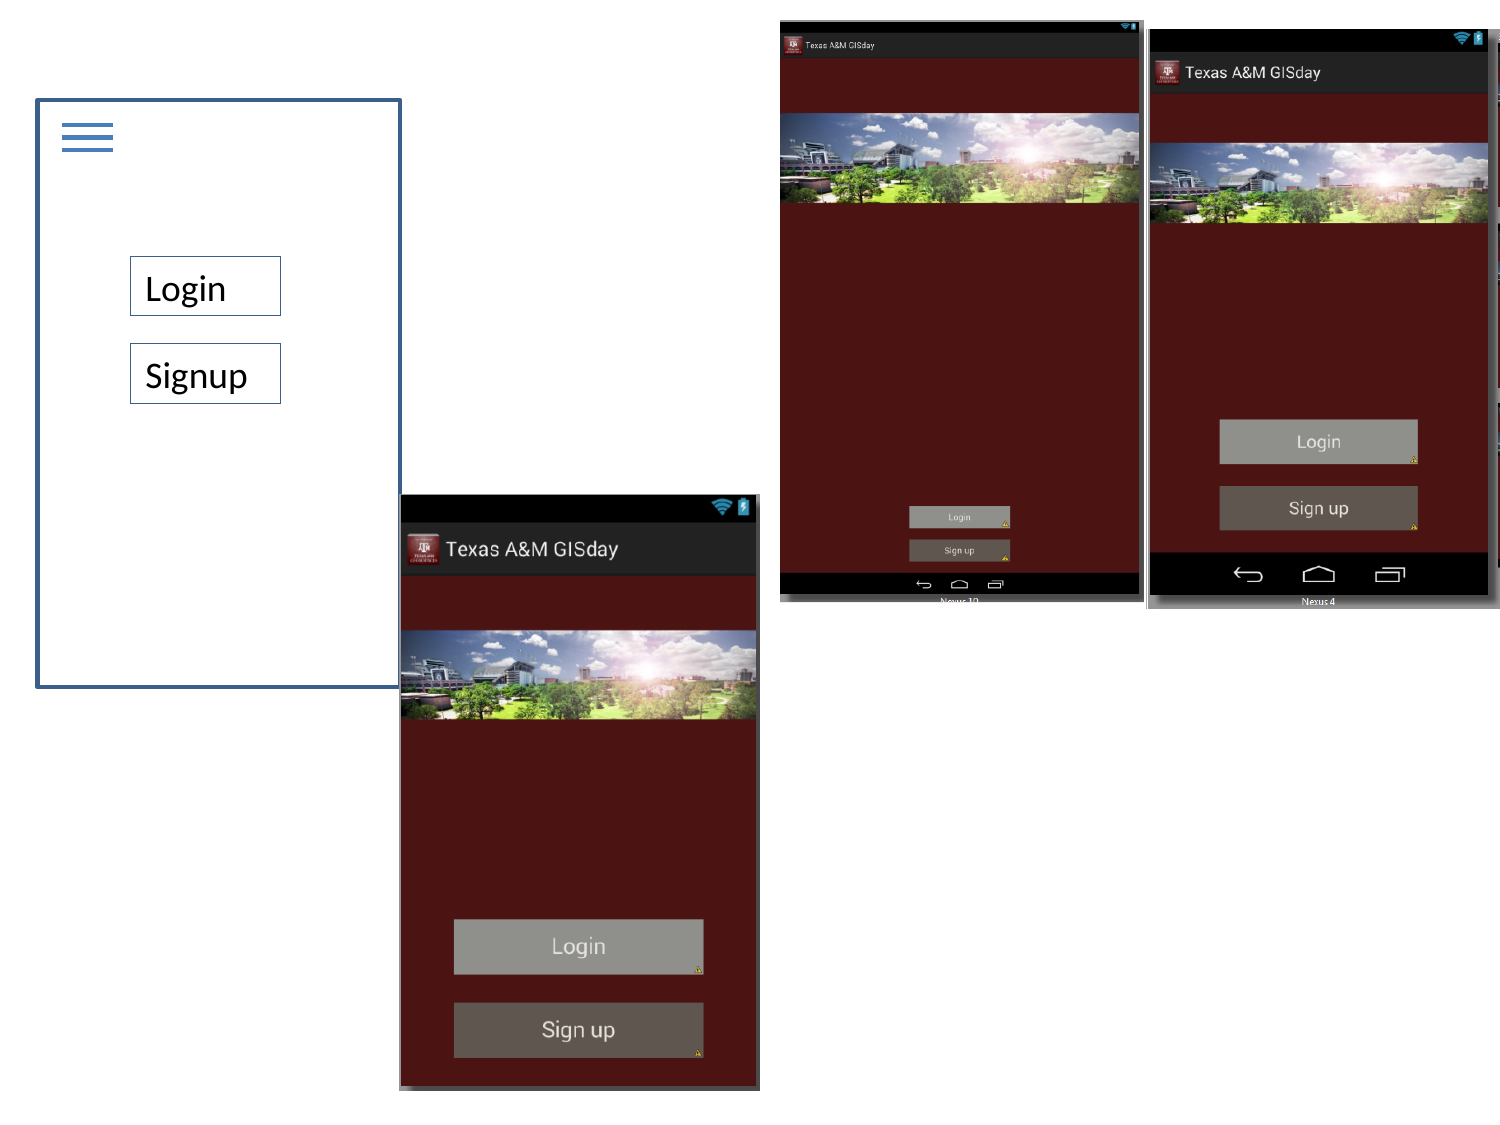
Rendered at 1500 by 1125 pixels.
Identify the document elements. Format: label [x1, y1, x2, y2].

picture [779, 19, 1144, 604]
text_box [37, 99, 401, 688]
picture [399, 494, 760, 1091]
picture [1145, 29, 1500, 609]
